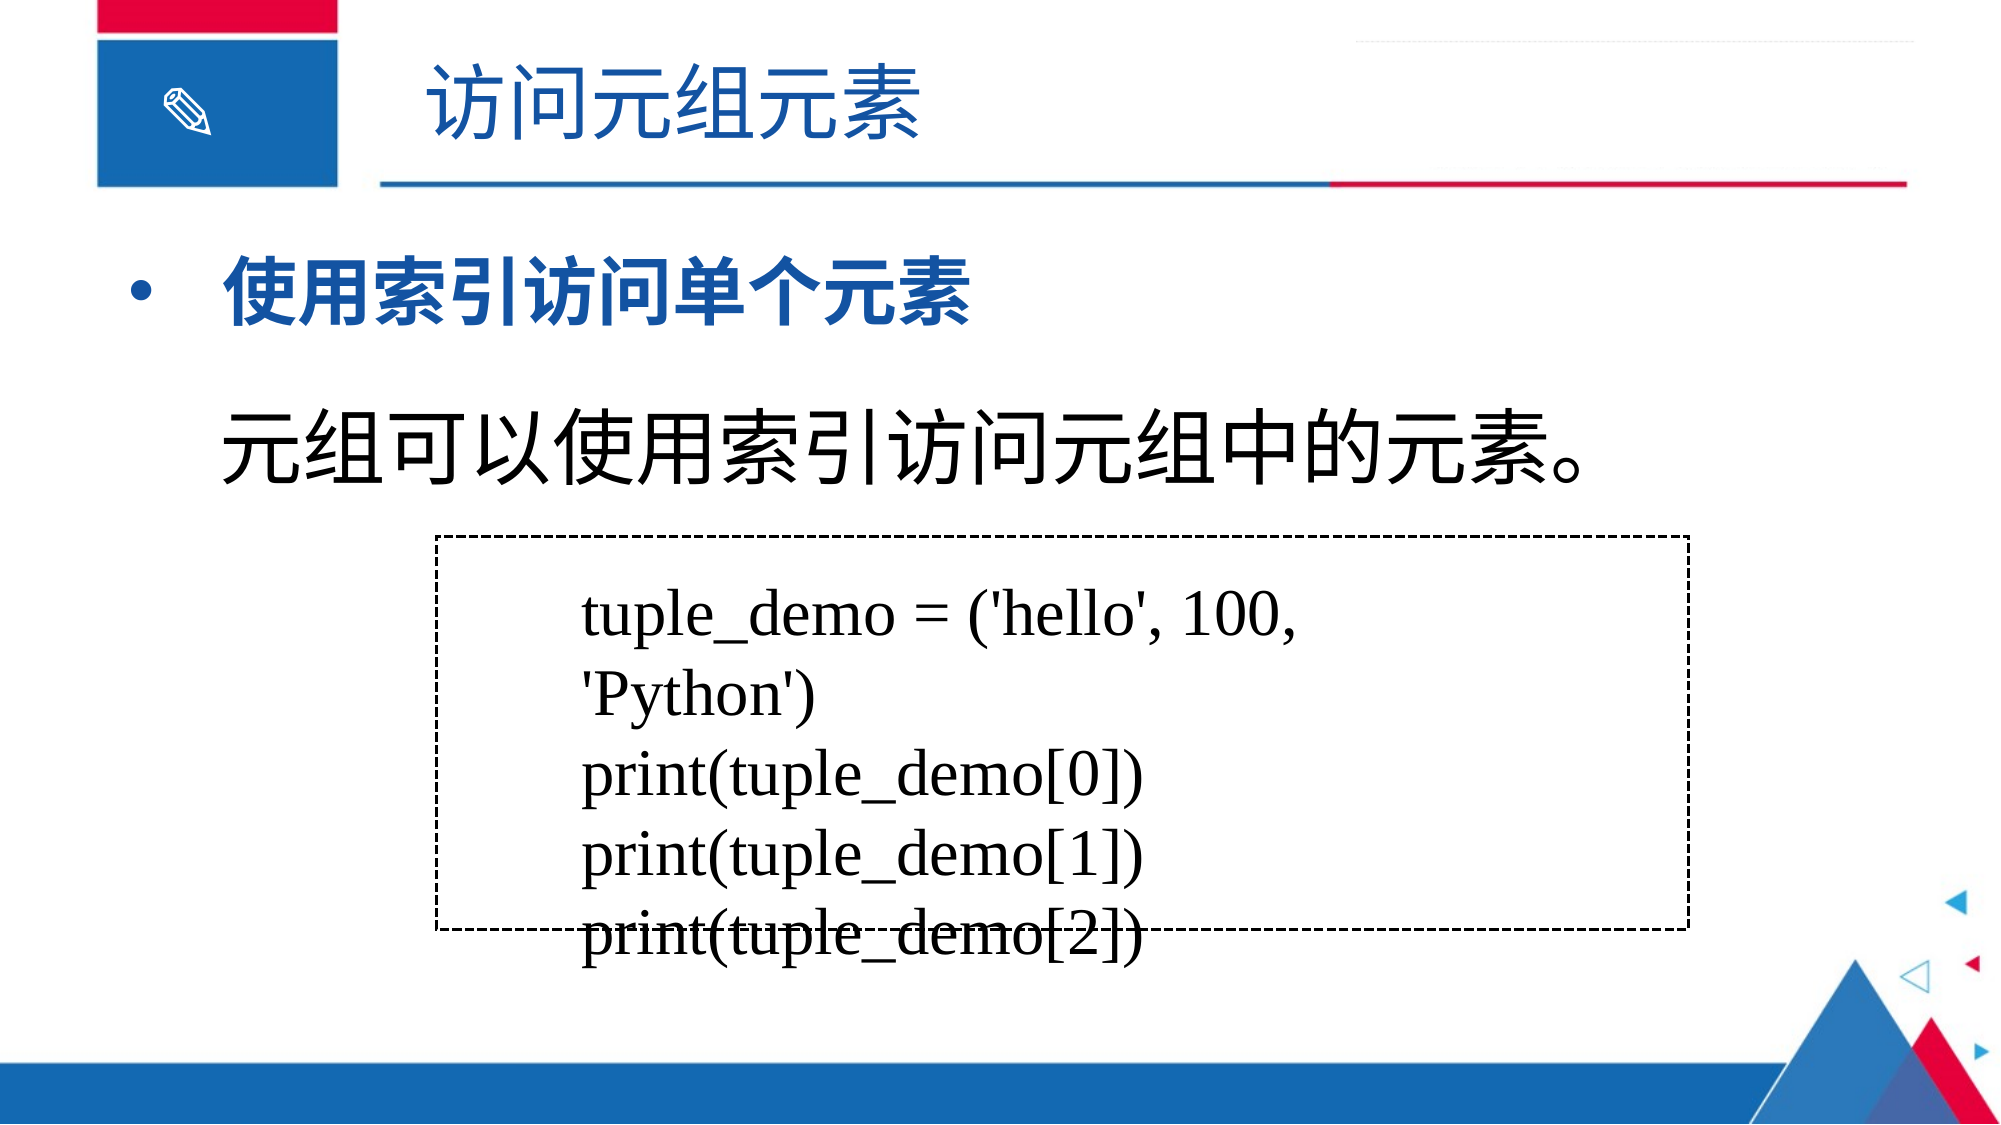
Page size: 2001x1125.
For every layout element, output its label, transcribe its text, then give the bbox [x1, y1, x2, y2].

text_box 访问元组元素 [409, 43, 1410, 158]
text_box tuple_demo = ('hello', 100, 'Python') print(tuple_demo[0]) print(tuple_demo[1]) print(tuple_demo[2]) [566, 561, 1559, 976]
text_box 使用索引访问单个元素 [113, 237, 1313, 342]
picture [0, 0, 2000, 1124]
text_box 元组可以使用索引访问元组中的元素。 [204, 367, 1855, 503]
text_box [436, 536, 1689, 930]
